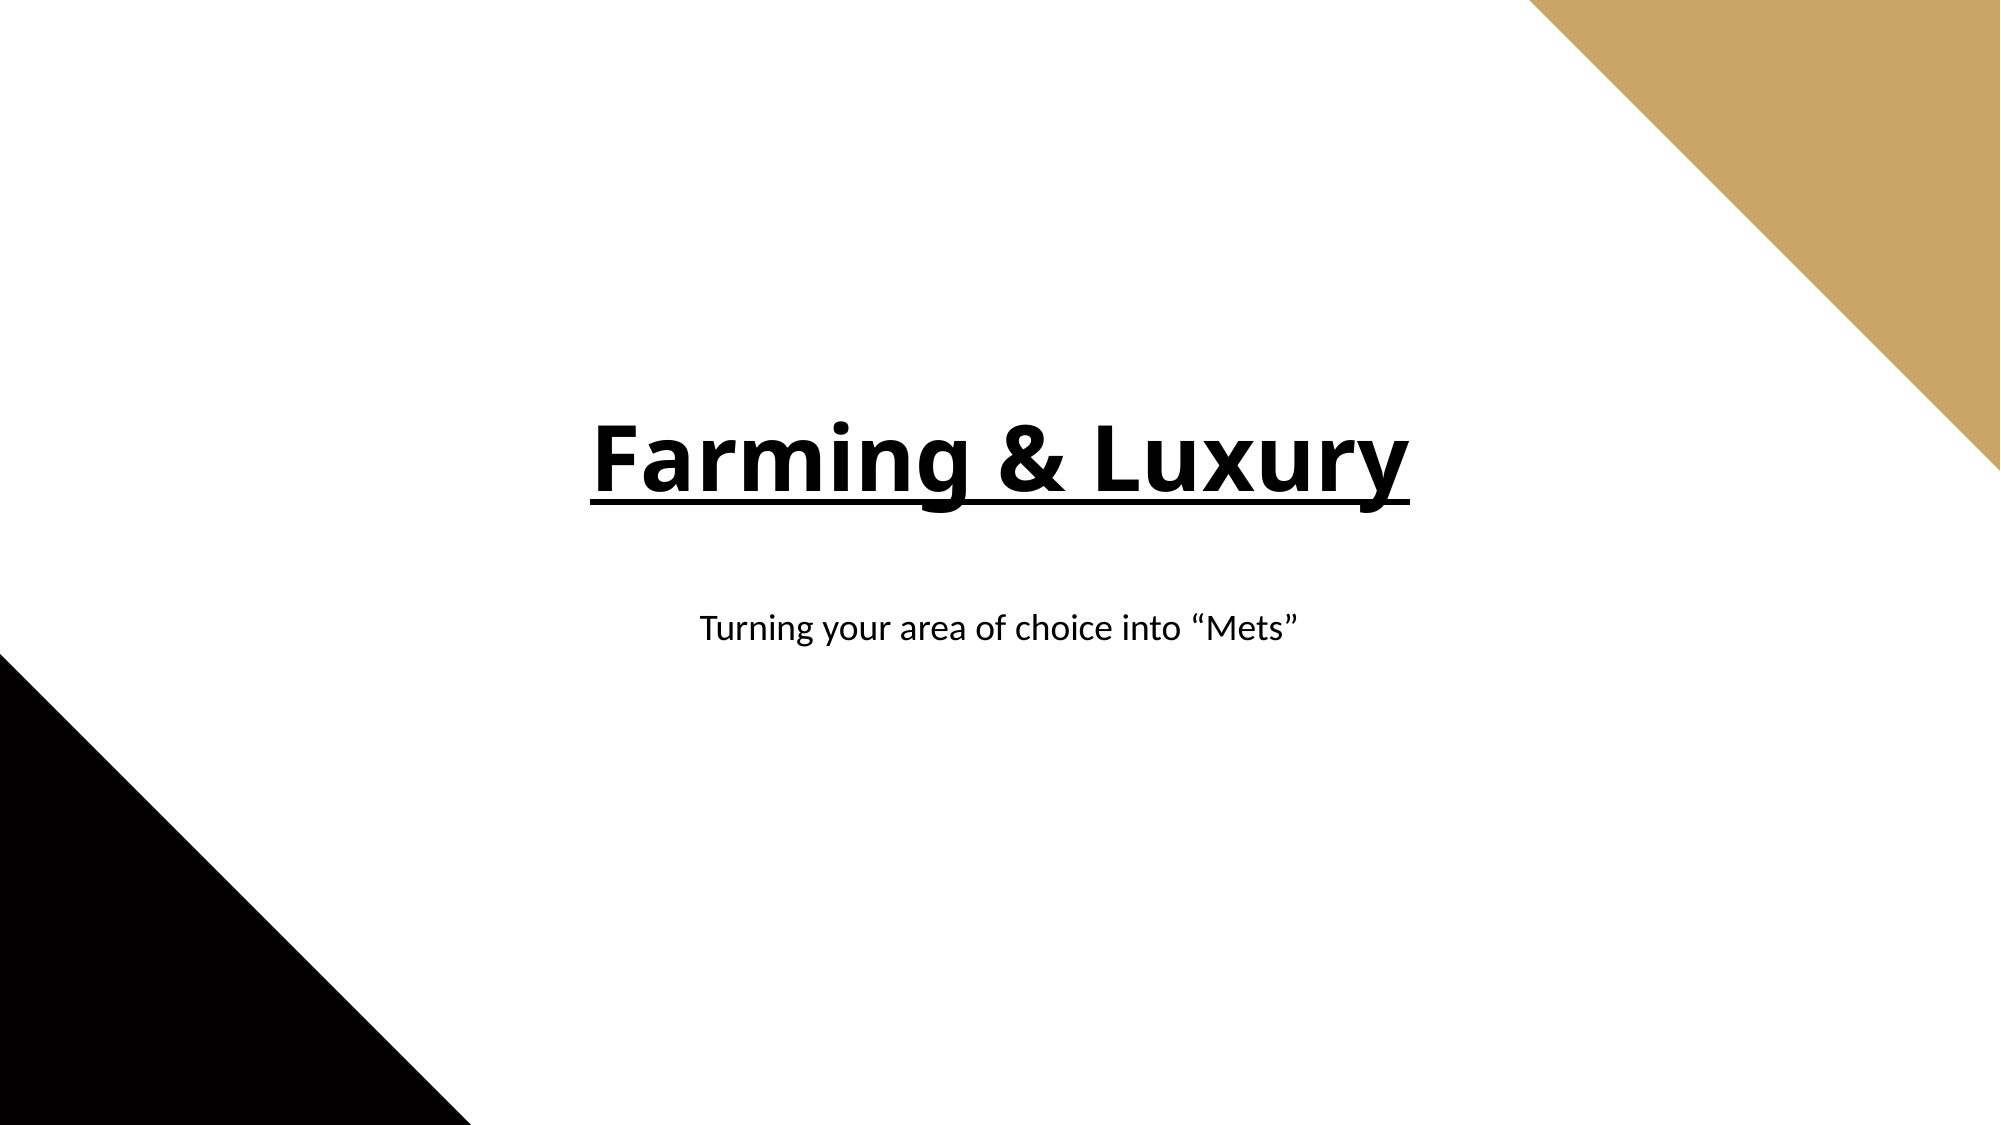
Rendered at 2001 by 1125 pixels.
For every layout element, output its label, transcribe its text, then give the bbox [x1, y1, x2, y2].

text_box [1529, 0, 2000, 471]
text_box Turning your area of choice into “Mets” [692, 600, 1308, 657]
text_box [0, 654, 471, 1125]
text_box Farming & Luxury [582, 404, 1418, 519]
